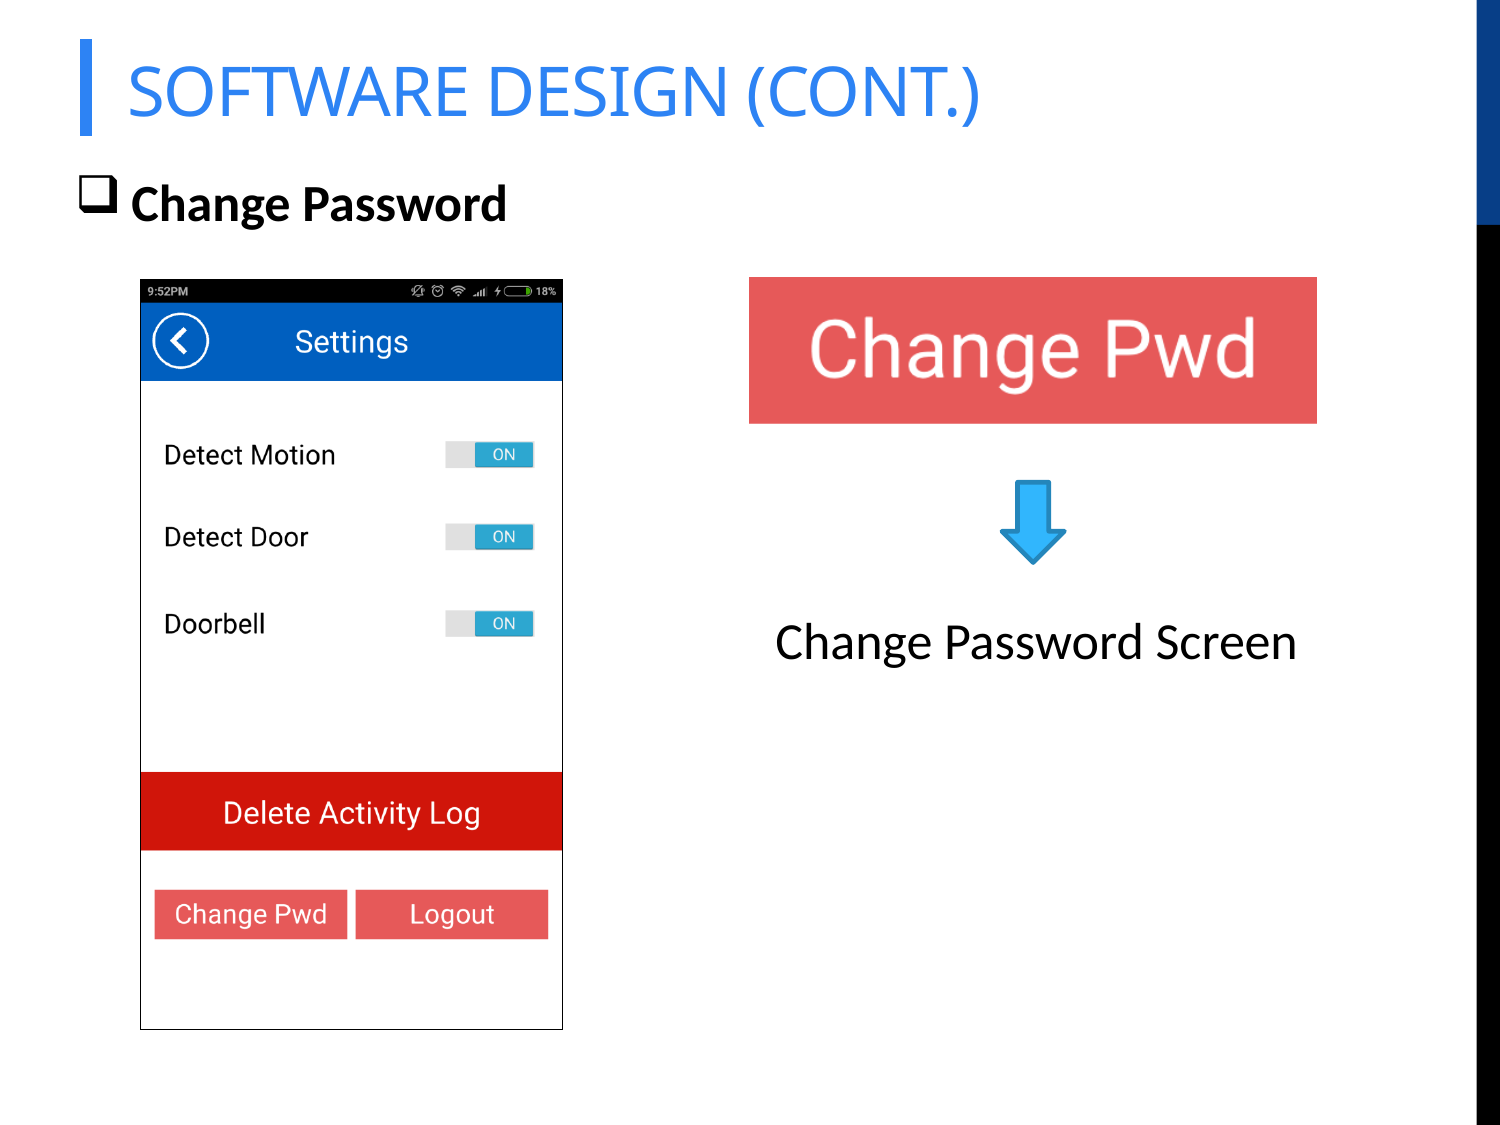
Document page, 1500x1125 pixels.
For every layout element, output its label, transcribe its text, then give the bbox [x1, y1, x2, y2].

picture [749, 276, 1318, 426]
picture [140, 278, 563, 1030]
text_box [999, 479, 1067, 565]
text_box Change Password Screen [760, 599, 1313, 678]
text_box Change Password [60, 162, 524, 240]
title SOFTWARE DESIGN (cont.) [112, 50, 1300, 138]
